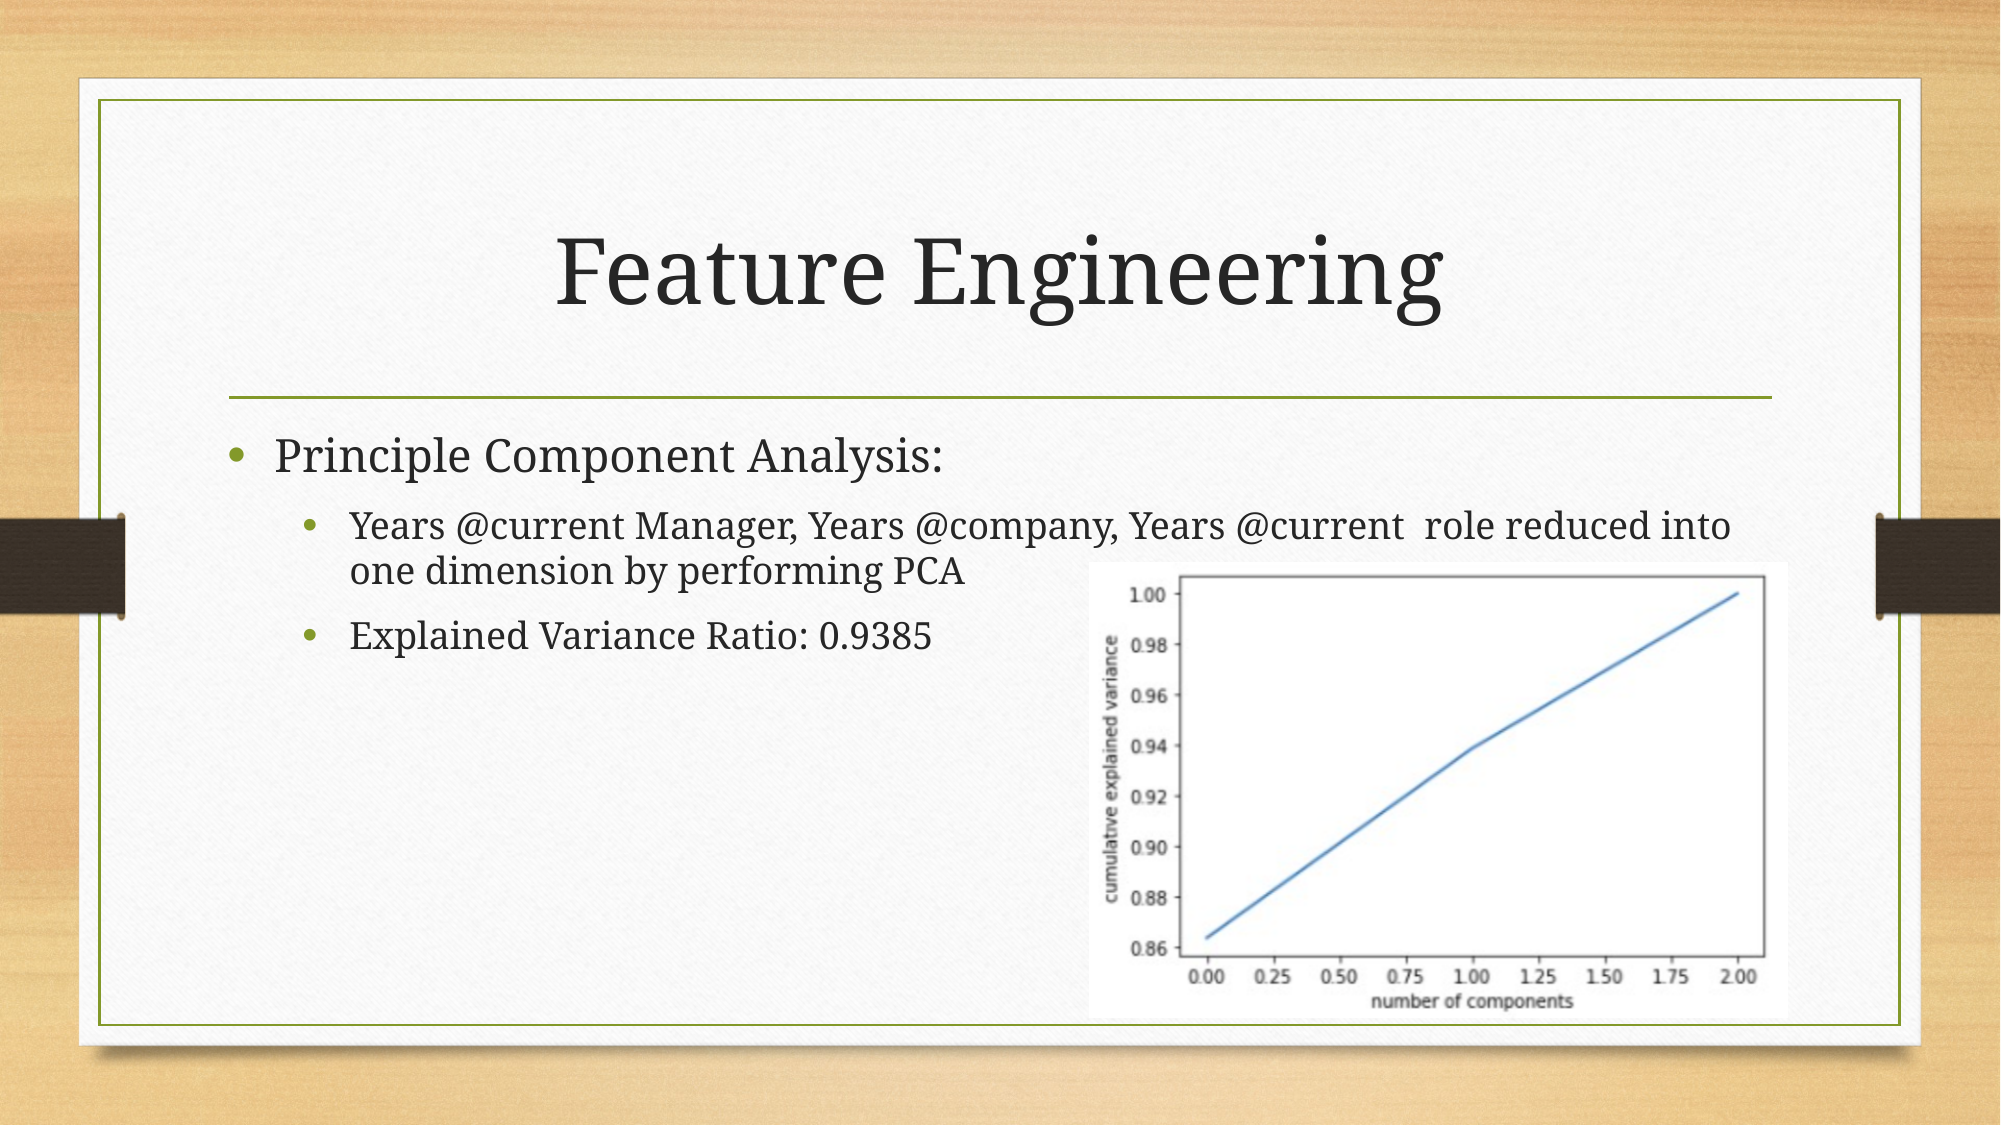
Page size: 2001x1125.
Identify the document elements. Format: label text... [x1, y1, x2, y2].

list Principle Component Analysis: Years @current Manager, Years @company, Years @current role reduced into one dimension by performing PCA Explained Variance Ratio: 0.9385 [212, 419, 1788, 964]
title Feature Engineering [212, 161, 1788, 375]
picture [0, 0, 2001, 1125]
